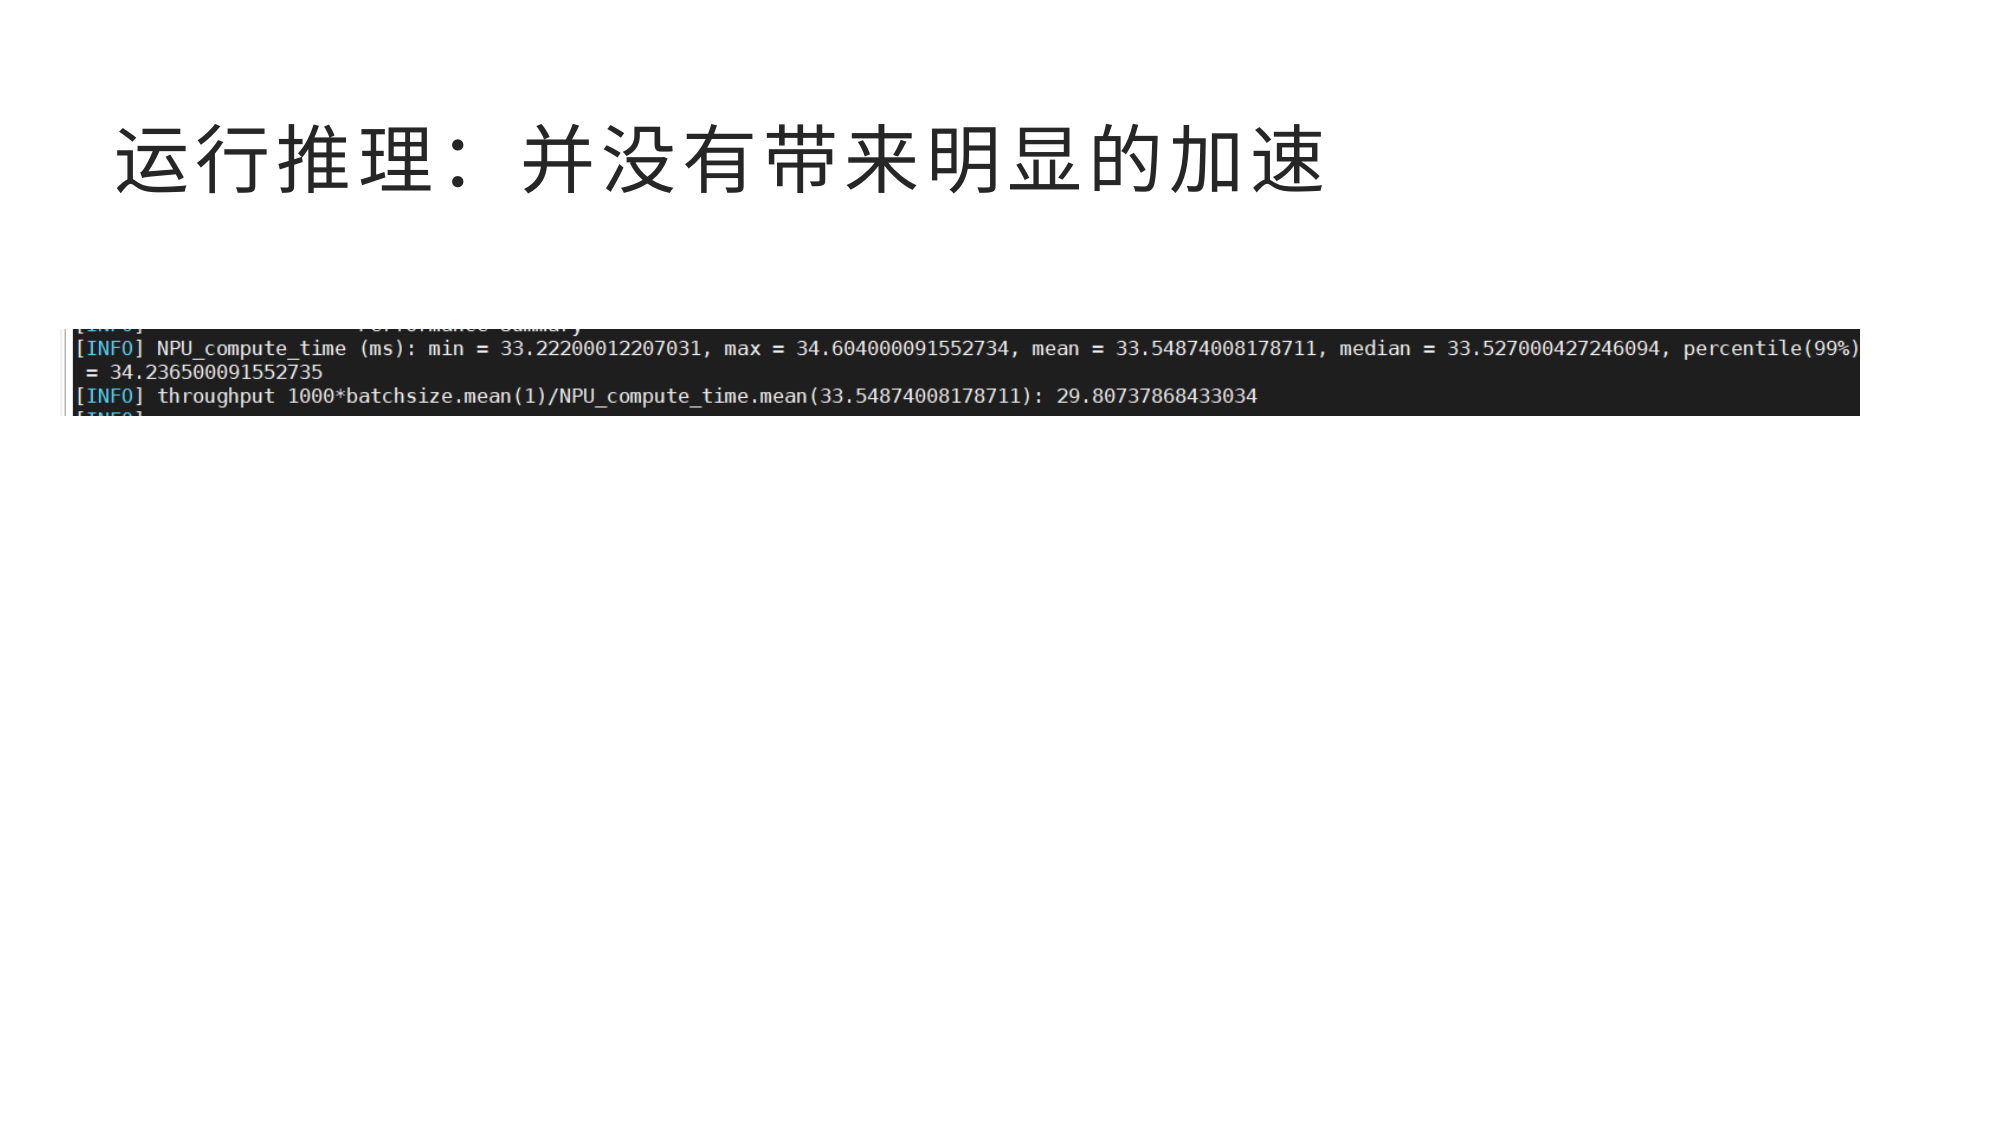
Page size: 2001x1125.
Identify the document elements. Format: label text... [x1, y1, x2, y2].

title 运行推理：并没有带来明显的加速 [99, 99, 1900, 216]
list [59, 328, 1861, 416]
